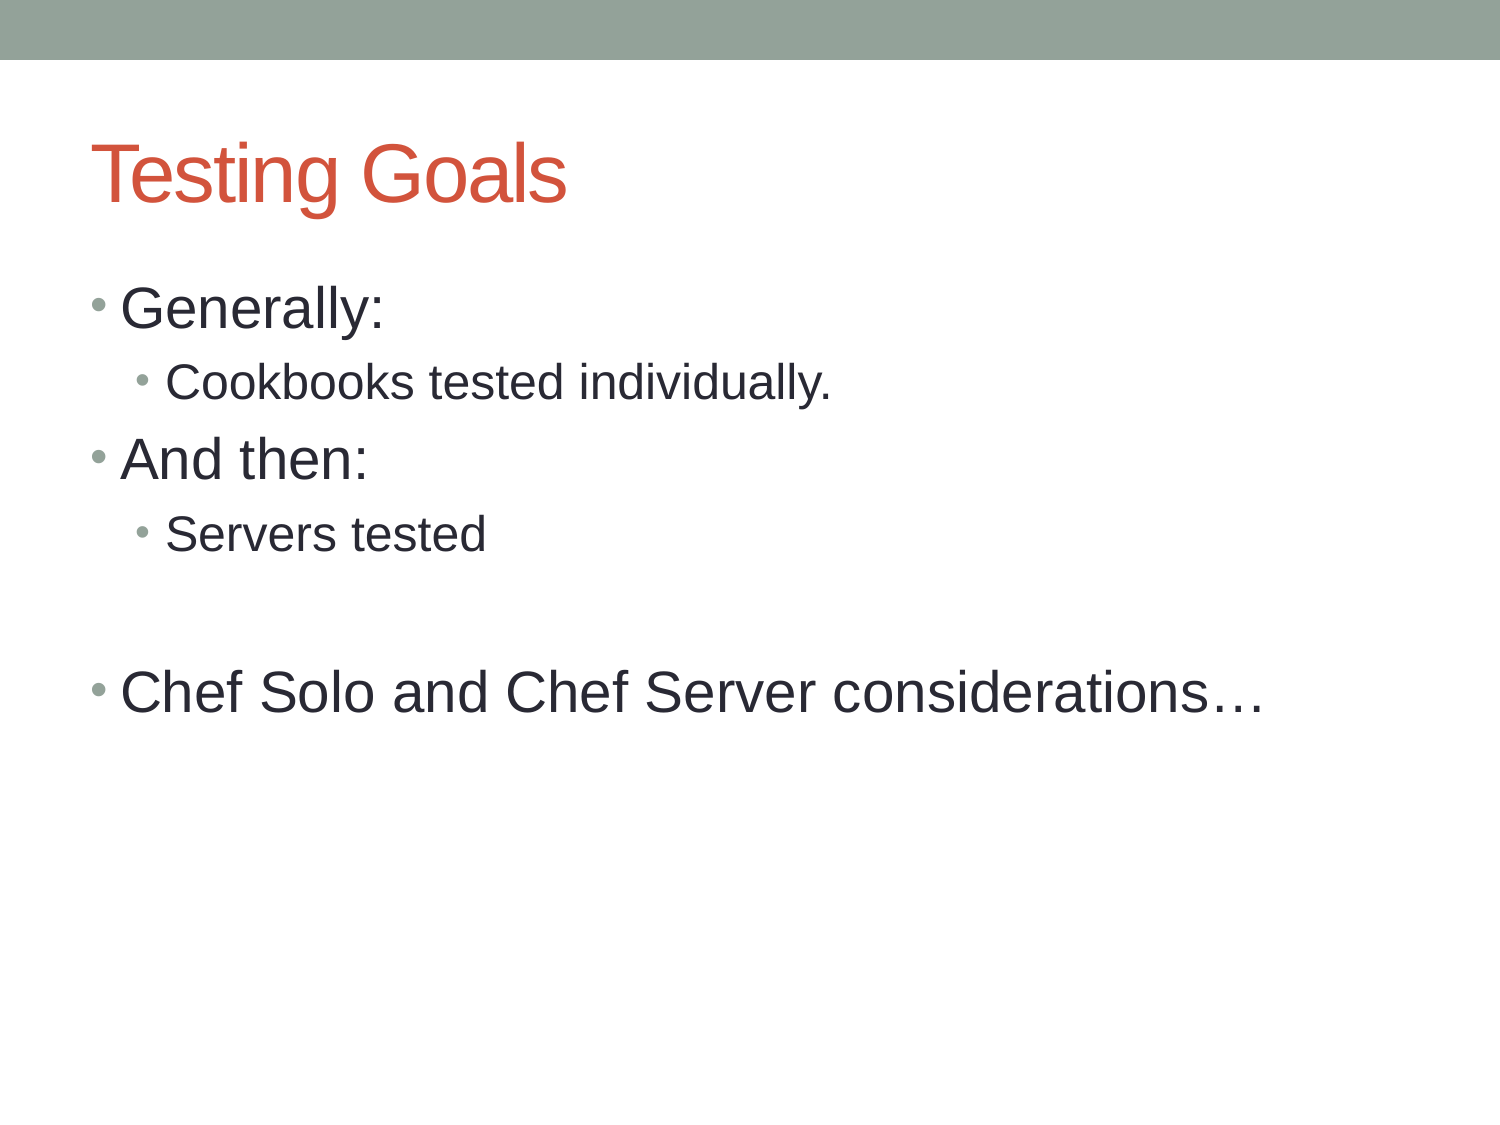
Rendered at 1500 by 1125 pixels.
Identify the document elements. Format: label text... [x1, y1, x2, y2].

list Generally: Cookbooks tested individually. And then: Servers tested Chef Solo and Chef Server considerations… [75, 262, 1425, 1063]
title Testing Goals [75, 87, 1425, 250]
